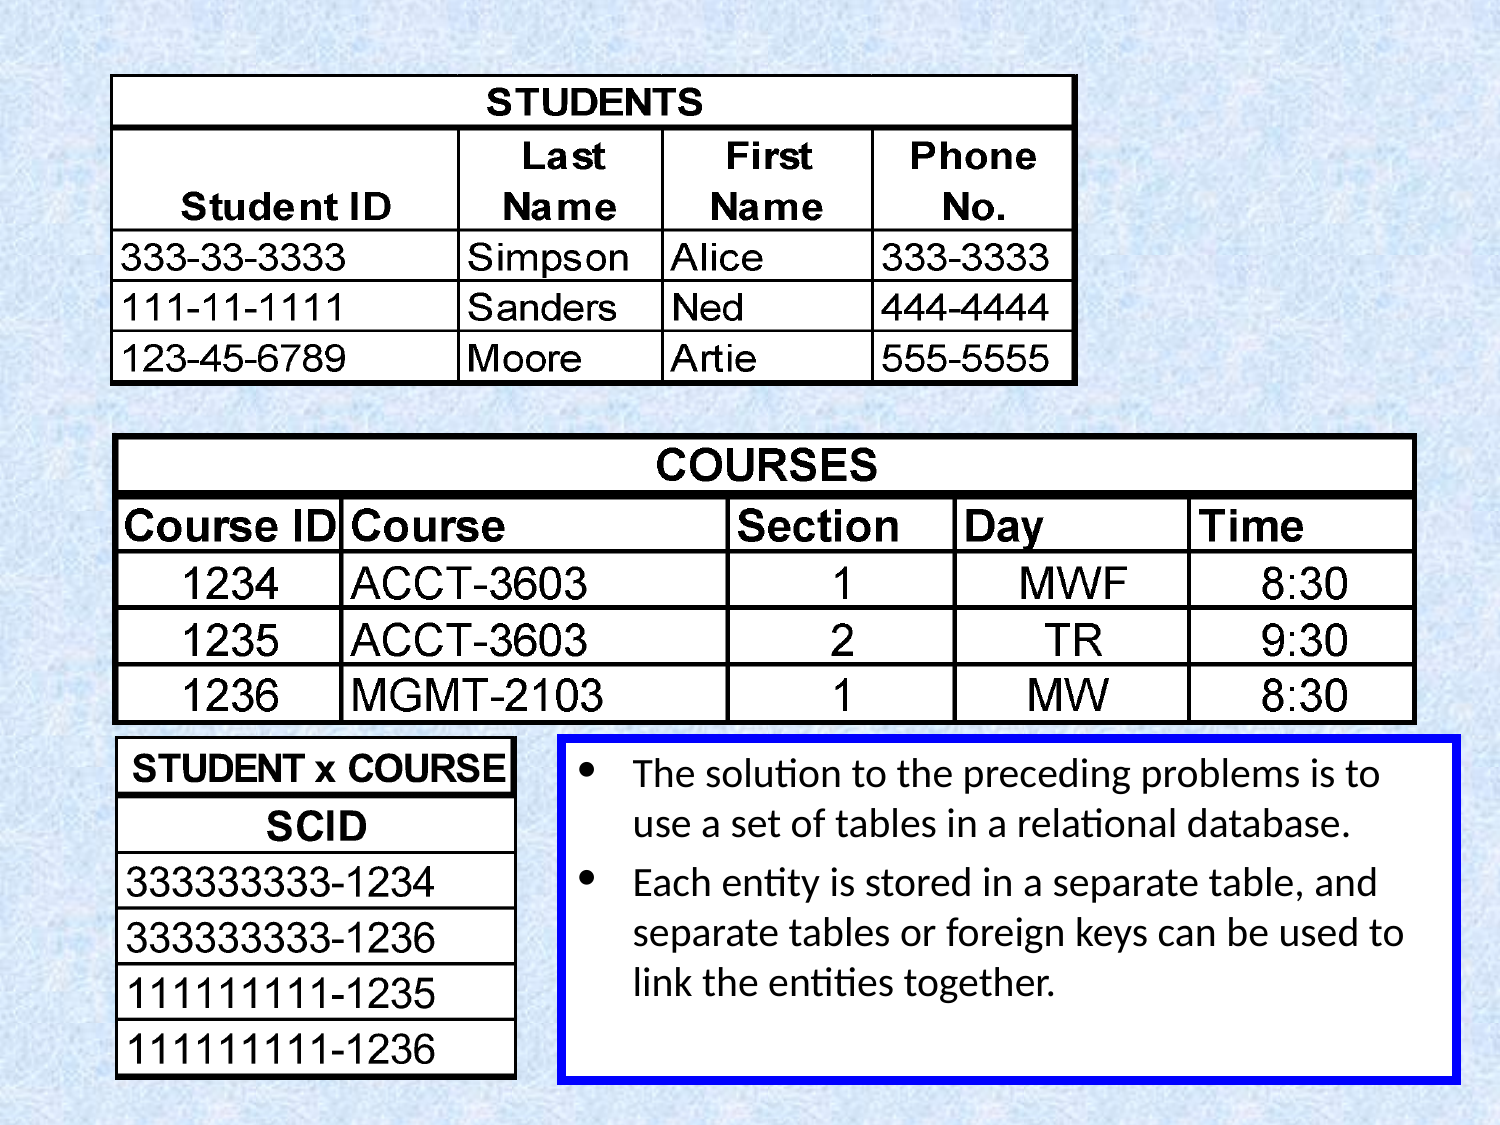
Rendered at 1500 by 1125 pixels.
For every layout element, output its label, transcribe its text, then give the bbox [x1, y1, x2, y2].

picture [0, 0, 1500, 1125]
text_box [115, 736, 517, 1080]
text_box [112, 433, 1418, 726]
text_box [109, 74, 1078, 386]
text_box The solution to the preceding problems is to use a set of tables in a relational database. Each entity is stored in a separate table, and separate tables or foreign keys can be used to link the entities together. [561, 738, 1457, 1081]
